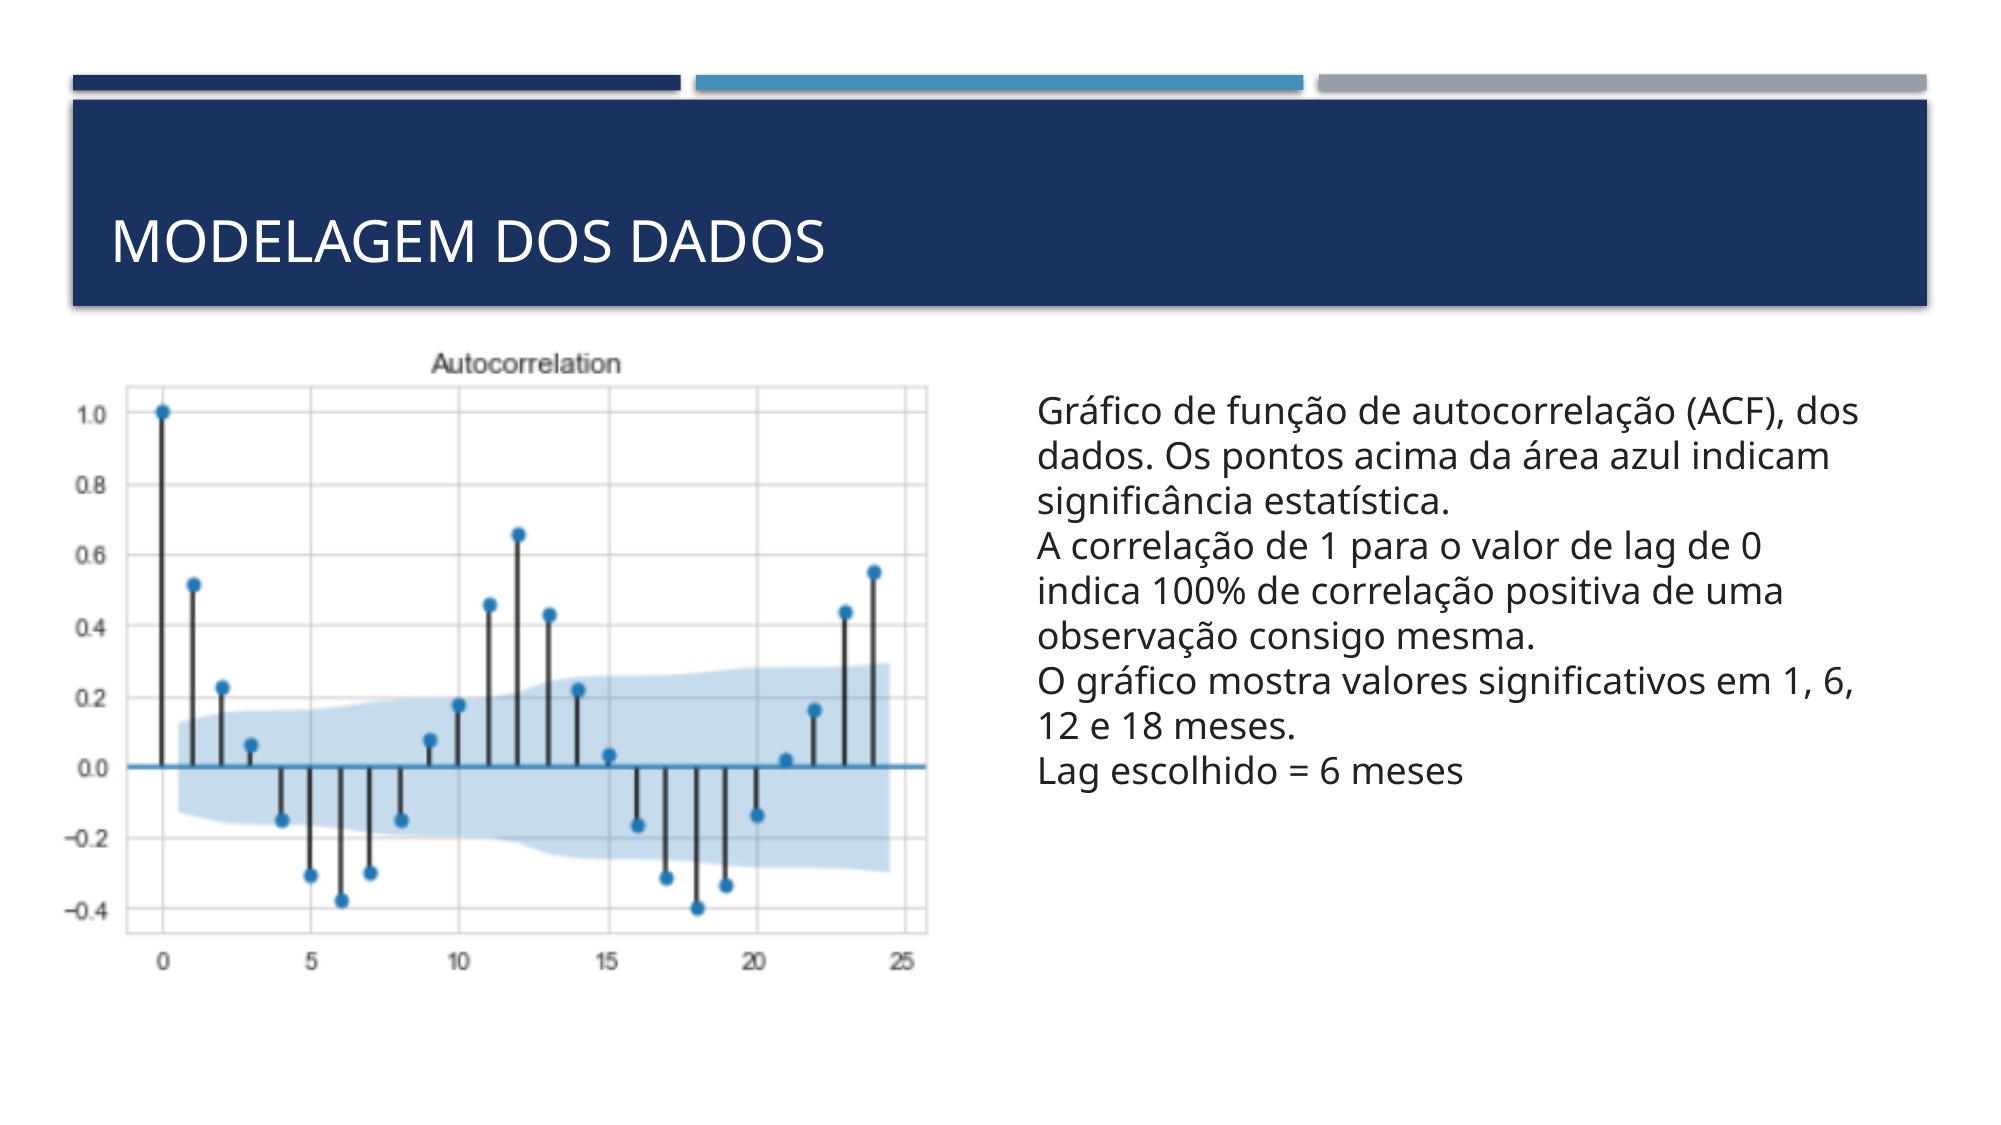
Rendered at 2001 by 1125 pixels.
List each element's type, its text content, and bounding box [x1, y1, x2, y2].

picture [24, 333, 1001, 1006]
title Modelagem dos dados [95, 119, 1905, 282]
text_box Gráfico de função de autocorrelação (ACF), dos dados. Os pontos acima da área azul indicam significância estatística. A correlação de 1 para o valor de lag de 0 indica 100% de correlação positiva de uma observação consigo mesma. O gráfico mostra valores significativos em 1, 6, 12 e 18 meses. Lag escolhido = 6 meses [1022, 334, 1886, 890]
